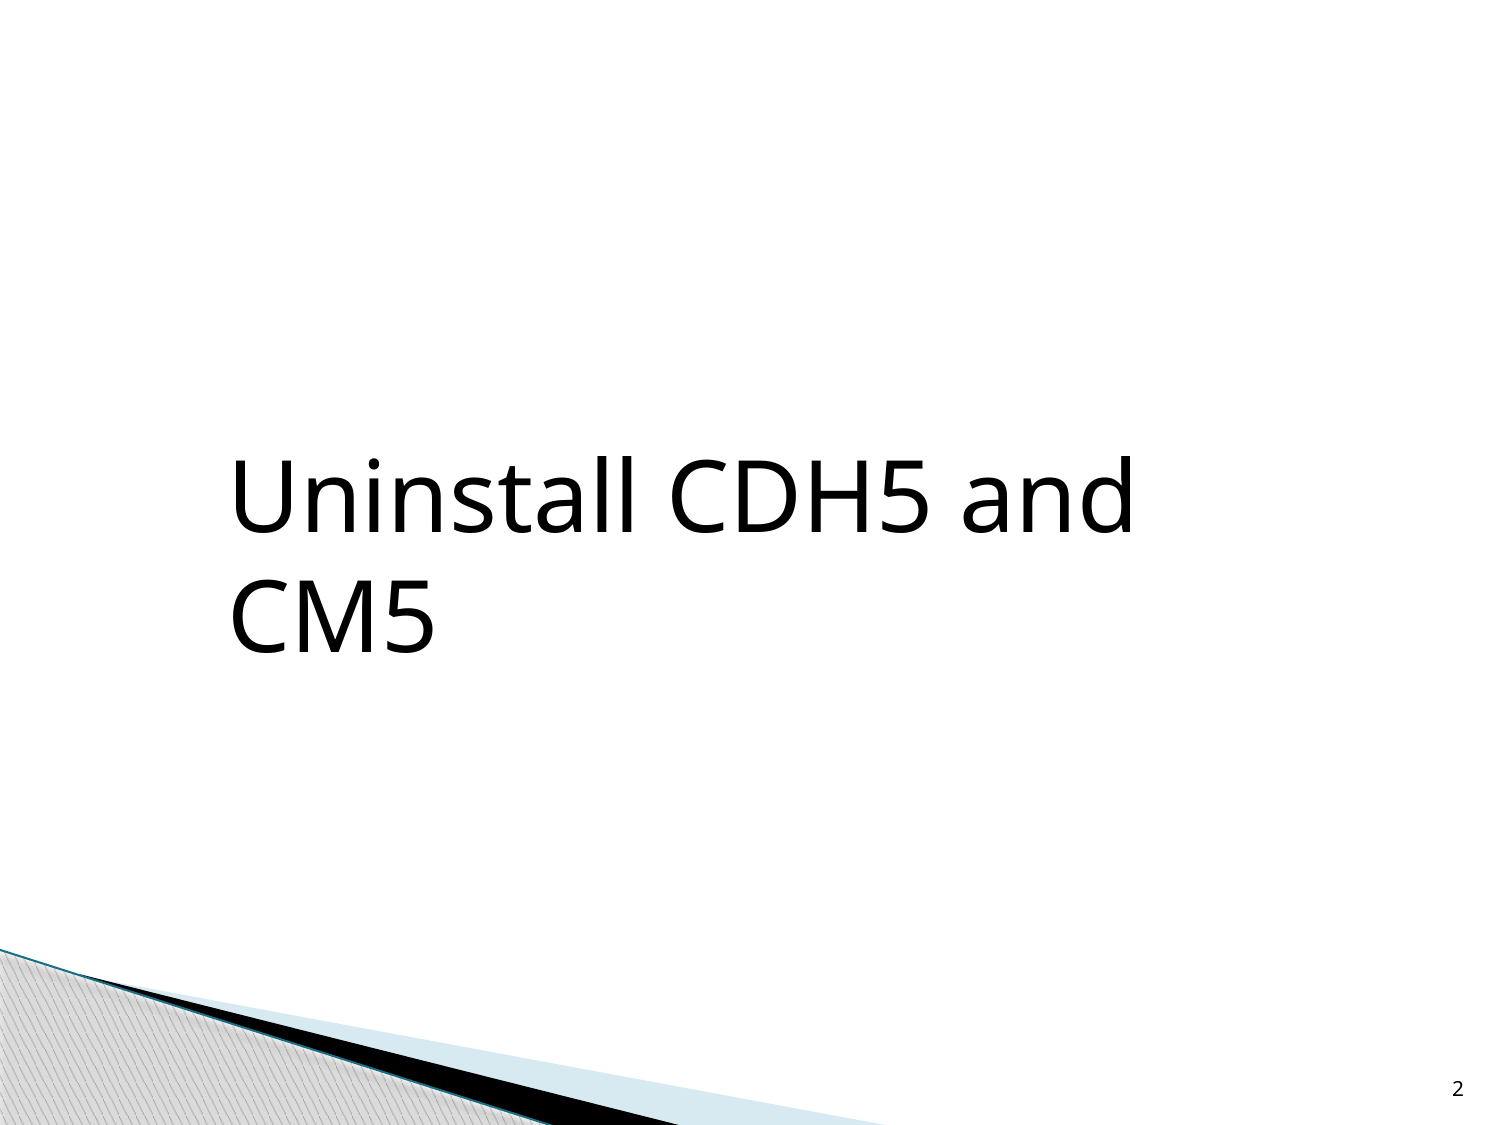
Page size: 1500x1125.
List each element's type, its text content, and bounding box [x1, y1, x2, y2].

text_box Uninstall CDH5 and CM5 [212, 424, 1288, 680]
slide_number 2 [1418, 1051, 1479, 1112]
